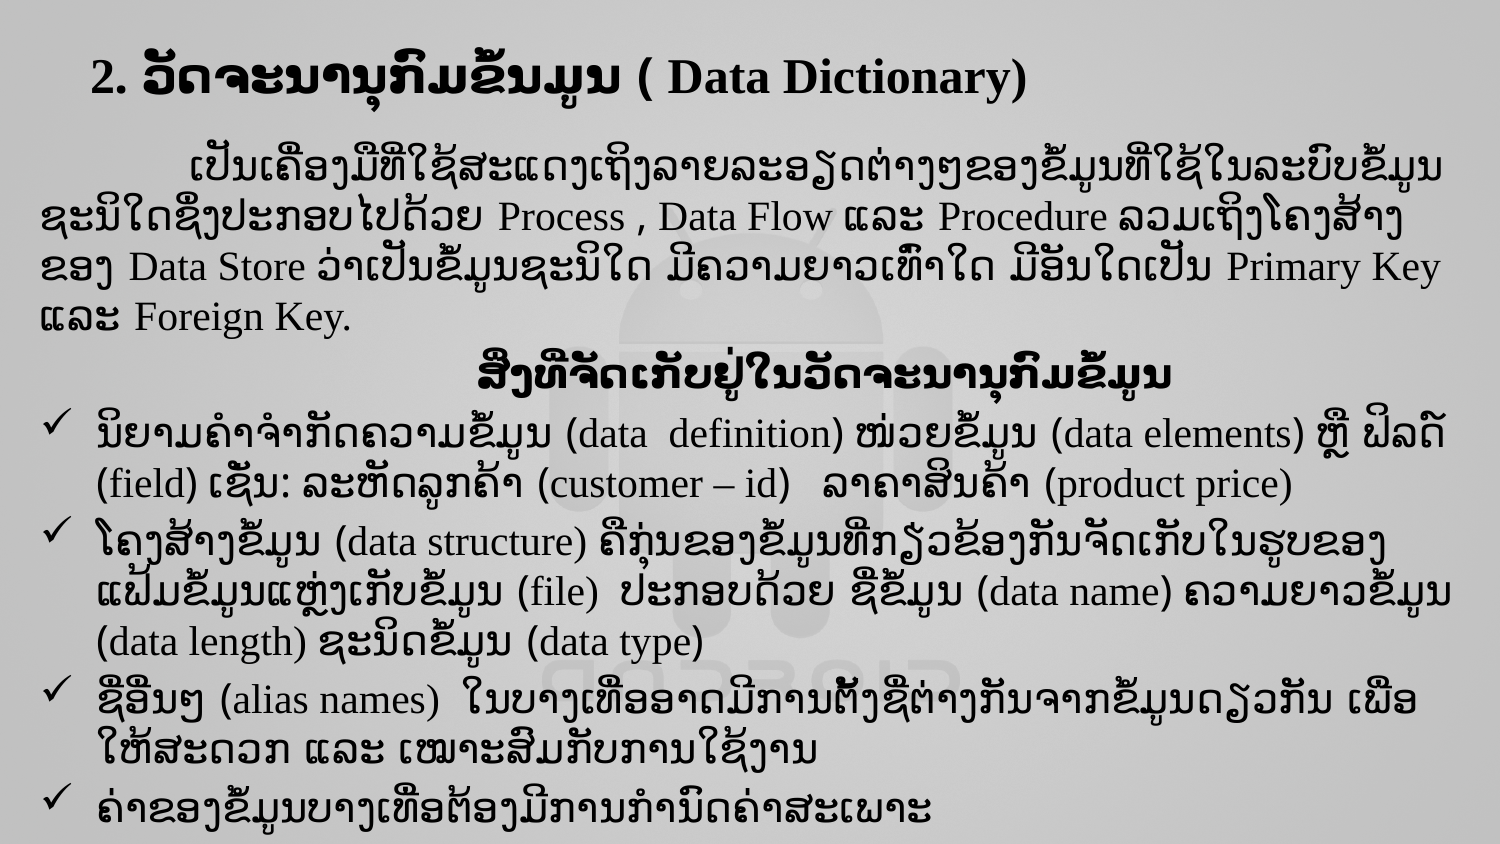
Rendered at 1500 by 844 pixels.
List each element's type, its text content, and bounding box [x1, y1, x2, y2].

list ເປັນເຄື່ອງມືທີ່ໃຊ້ສະແດງເຖິງລາຍລະອຽດຕ່າງໆຂອງຂໍ້ມູນທີ່ໃຊ້ໃນລະບົບຂໍ້ມູນຊະນິໃດຊຶ່ງປະກອບໄປດ້ວຍ Process , Data Flow ແລະ Procedure ລວມເຖິງໂຄງສ້າງຂອງ Data Store ວ່າເປັນຂໍ້ມູນຊະນິໃດ ມີຄວາມຍາວເທົ່າໃດ ມີອັນໃດເປັນ Primary Key ແລະ Foreign Key. ສິ່ງທີ່ຈັດເກັບຢູ່ໃນວັດຈະນານຸກົມຂໍ້ມູນ ນິຍາມຄຳຈຳກັດຄວາມຂໍ້ມູນ (data definition) ໜ່ວຍຂໍ້ມູນ (data elements) ຫຼື ຟິລດ໌ (field) ເຊັ່ນ: ລະຫັດລູກຄ້າ (customer – id) ລາຄາສິນຄ້າ (product price) ໂຄງສ້າງຂໍ້ມູນ (data structure) ຄືກຸ່ນຂອງຂໍ້ມູນທີ່ກຽ່ວຂ້ອງກັນຈັດເກັບໃນຮູບຂອງແຟ້ມຂໍ້ມູນແຫຼ່ງເກັບຂໍ້ມູນ (file) ປະກອບດ້ວຍ ຊື່ຂໍ້ມູນ (data name) ຄວາມຍາວຂໍ້ມູນ (data length) ຊະນິດຂໍ້ມູນ (data type) ຊື່ອື່ນໆ (alias names) ໃນບາງເທື່ອອາດມີການຕັ້ງຊື່ຕ່າງກັນຈາກຂໍ້ມູນດຽວກັນ ເພື່ອໃຫ້ສະດວກ ແລະ ເໝາະສົມກັບການໃຊ້ງານ ຄ່າຂອງຂໍ້ມູນບາງເທື່ອຕ້ອງມີການກຳນົດຄ່າສະເພາະ [24, 131, 1475, 779]
title 2. ວັດຈະນານຸກົມຂໍ້ນມູນ ( Data Dictionary) [75, 33, 1425, 113]
